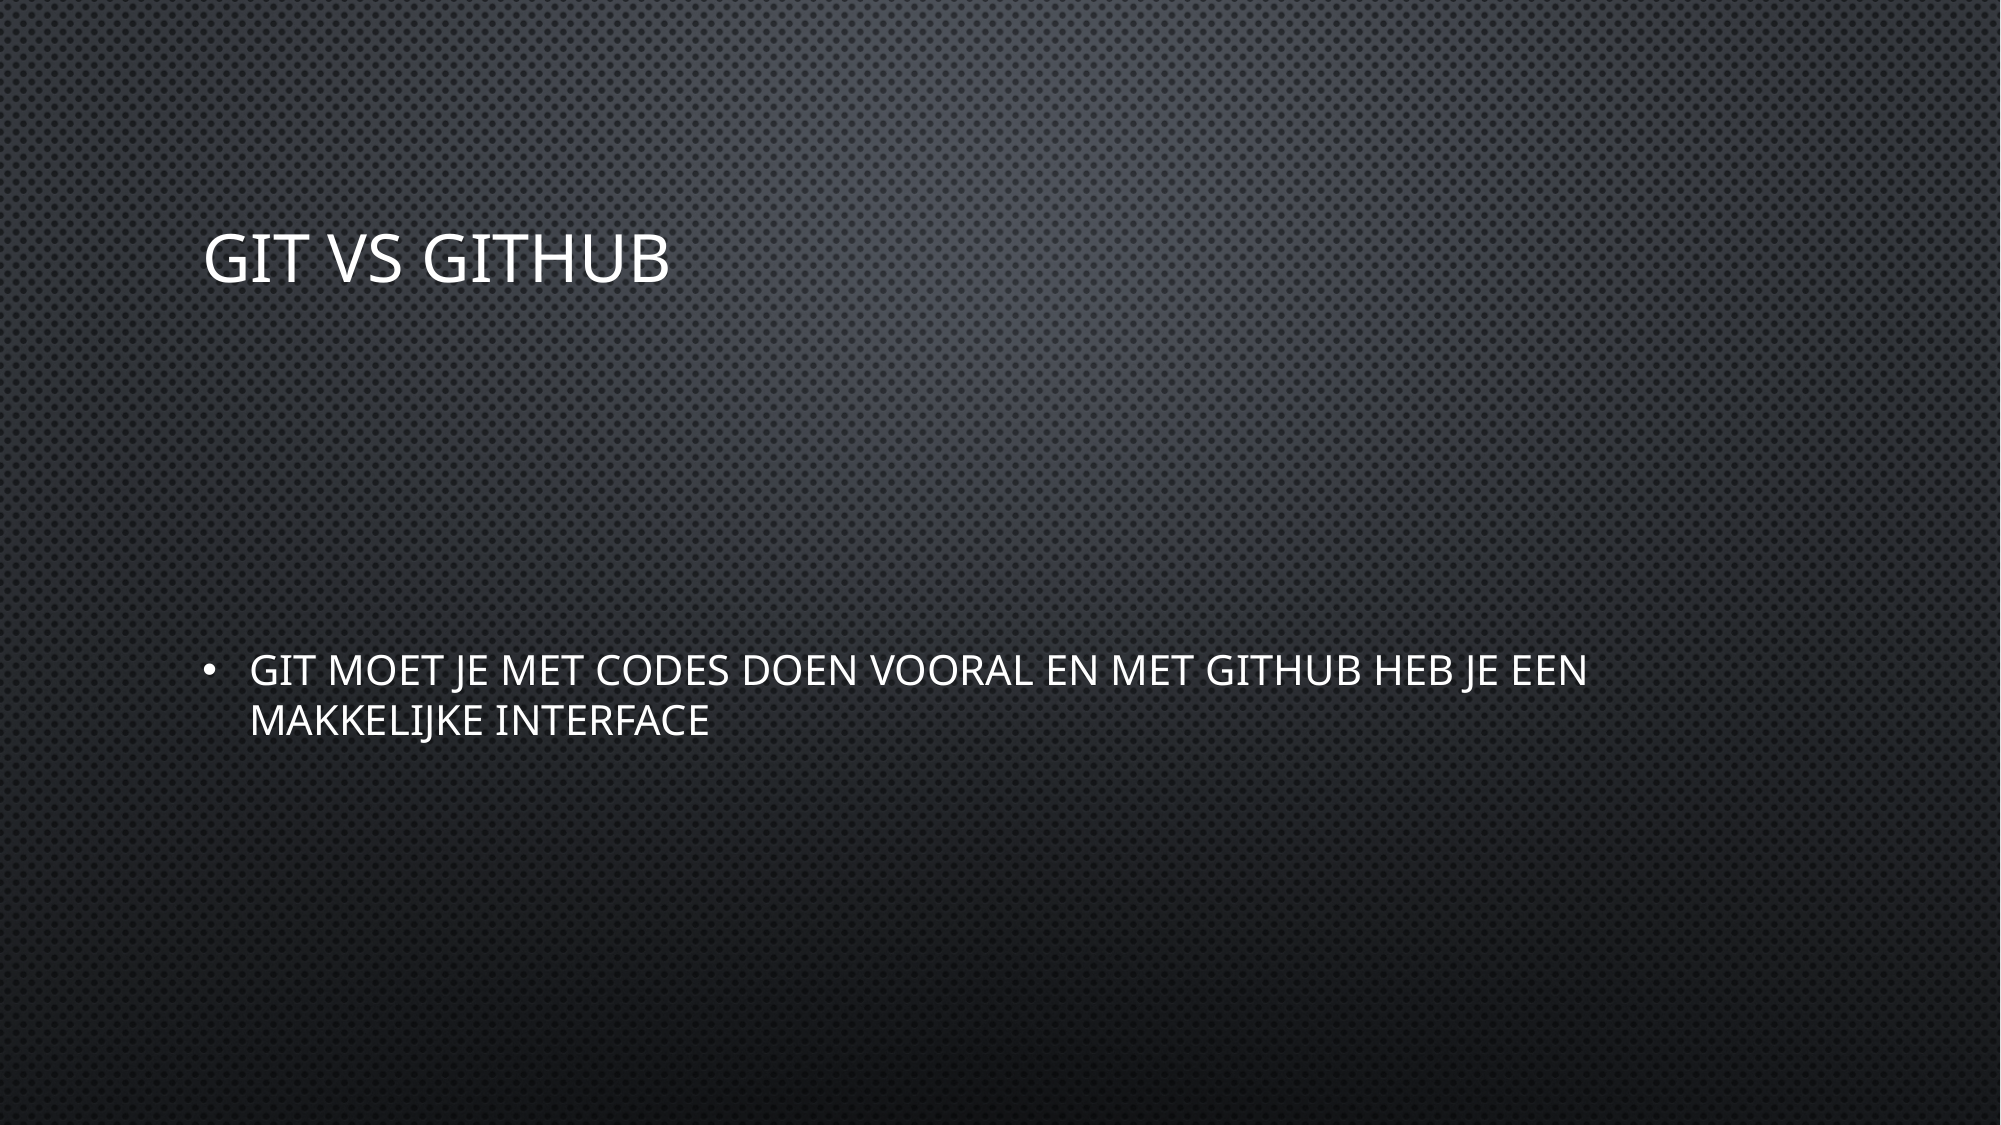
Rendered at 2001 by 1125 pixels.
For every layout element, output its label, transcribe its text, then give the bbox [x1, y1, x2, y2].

list Git moet je met codes doen vooral en met github heb je een makkelijke interface [187, 437, 1813, 950]
title Git vs github [187, 99, 1813, 413]
